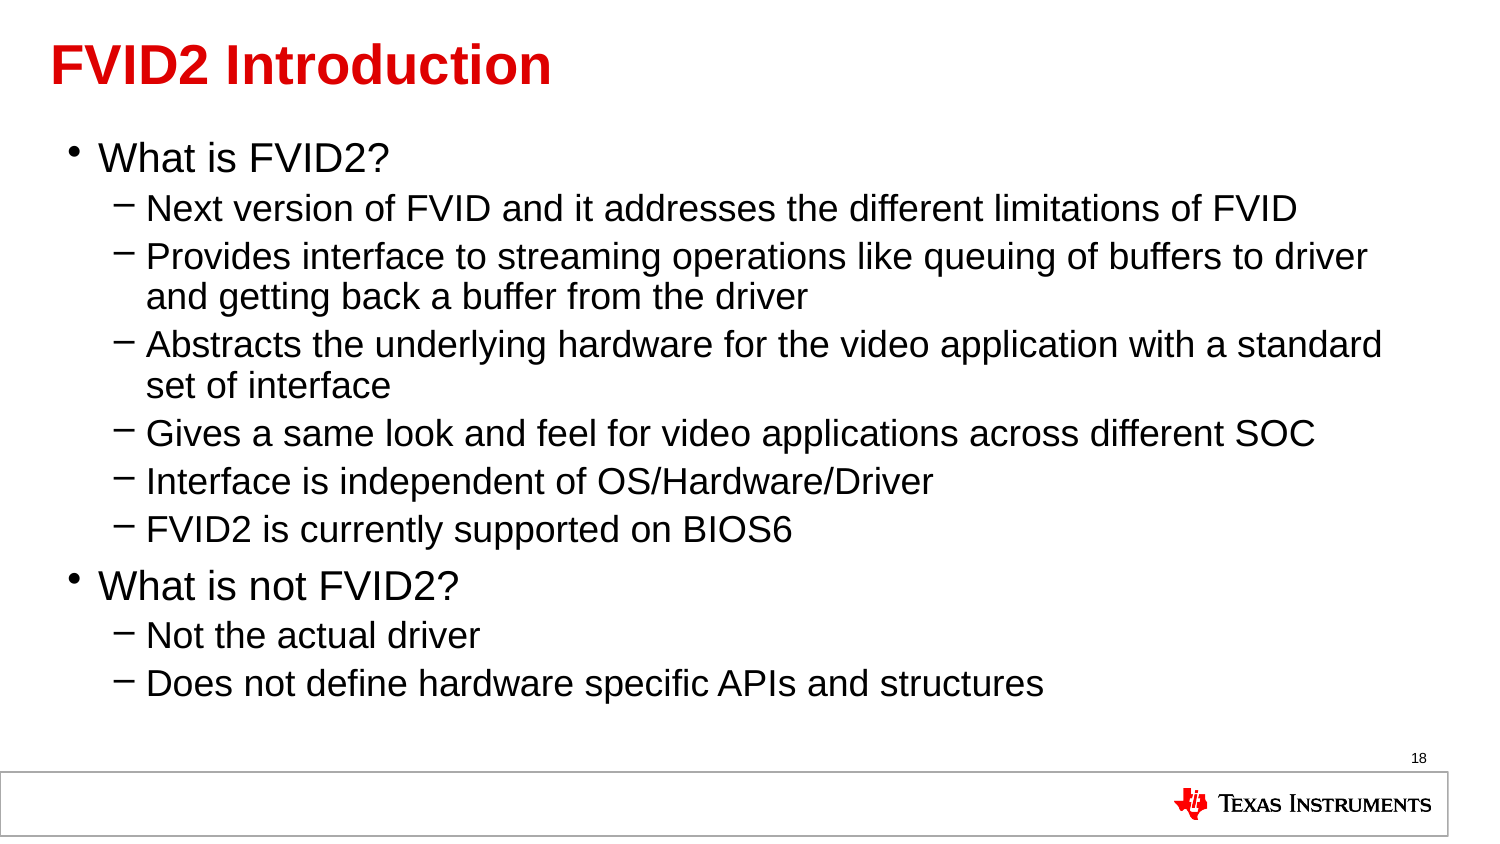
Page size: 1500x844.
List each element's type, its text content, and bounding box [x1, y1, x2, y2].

picture [1174, 788, 1431, 820]
slide_number 18 [1261, 742, 1440, 769]
title FVID2 Introduction [37, 17, 1426, 119]
list What is FVID2? Next version of FVID and it addresses the different limitations of FVID Provides interface to streaming operations like queuing of buffers to driver and getting back a buffer from the driver Abstracts the underlying hardware for the video application with a standard set of interface Gives a same look and feel for video applications across different SOC Interface is independent of OS/Hardware/Driver FVID2 is currently supported on BIOS6 What is not FVID2? Not the actual driver Does not define hardware specific APIs and structures [54, 130, 1444, 738]
